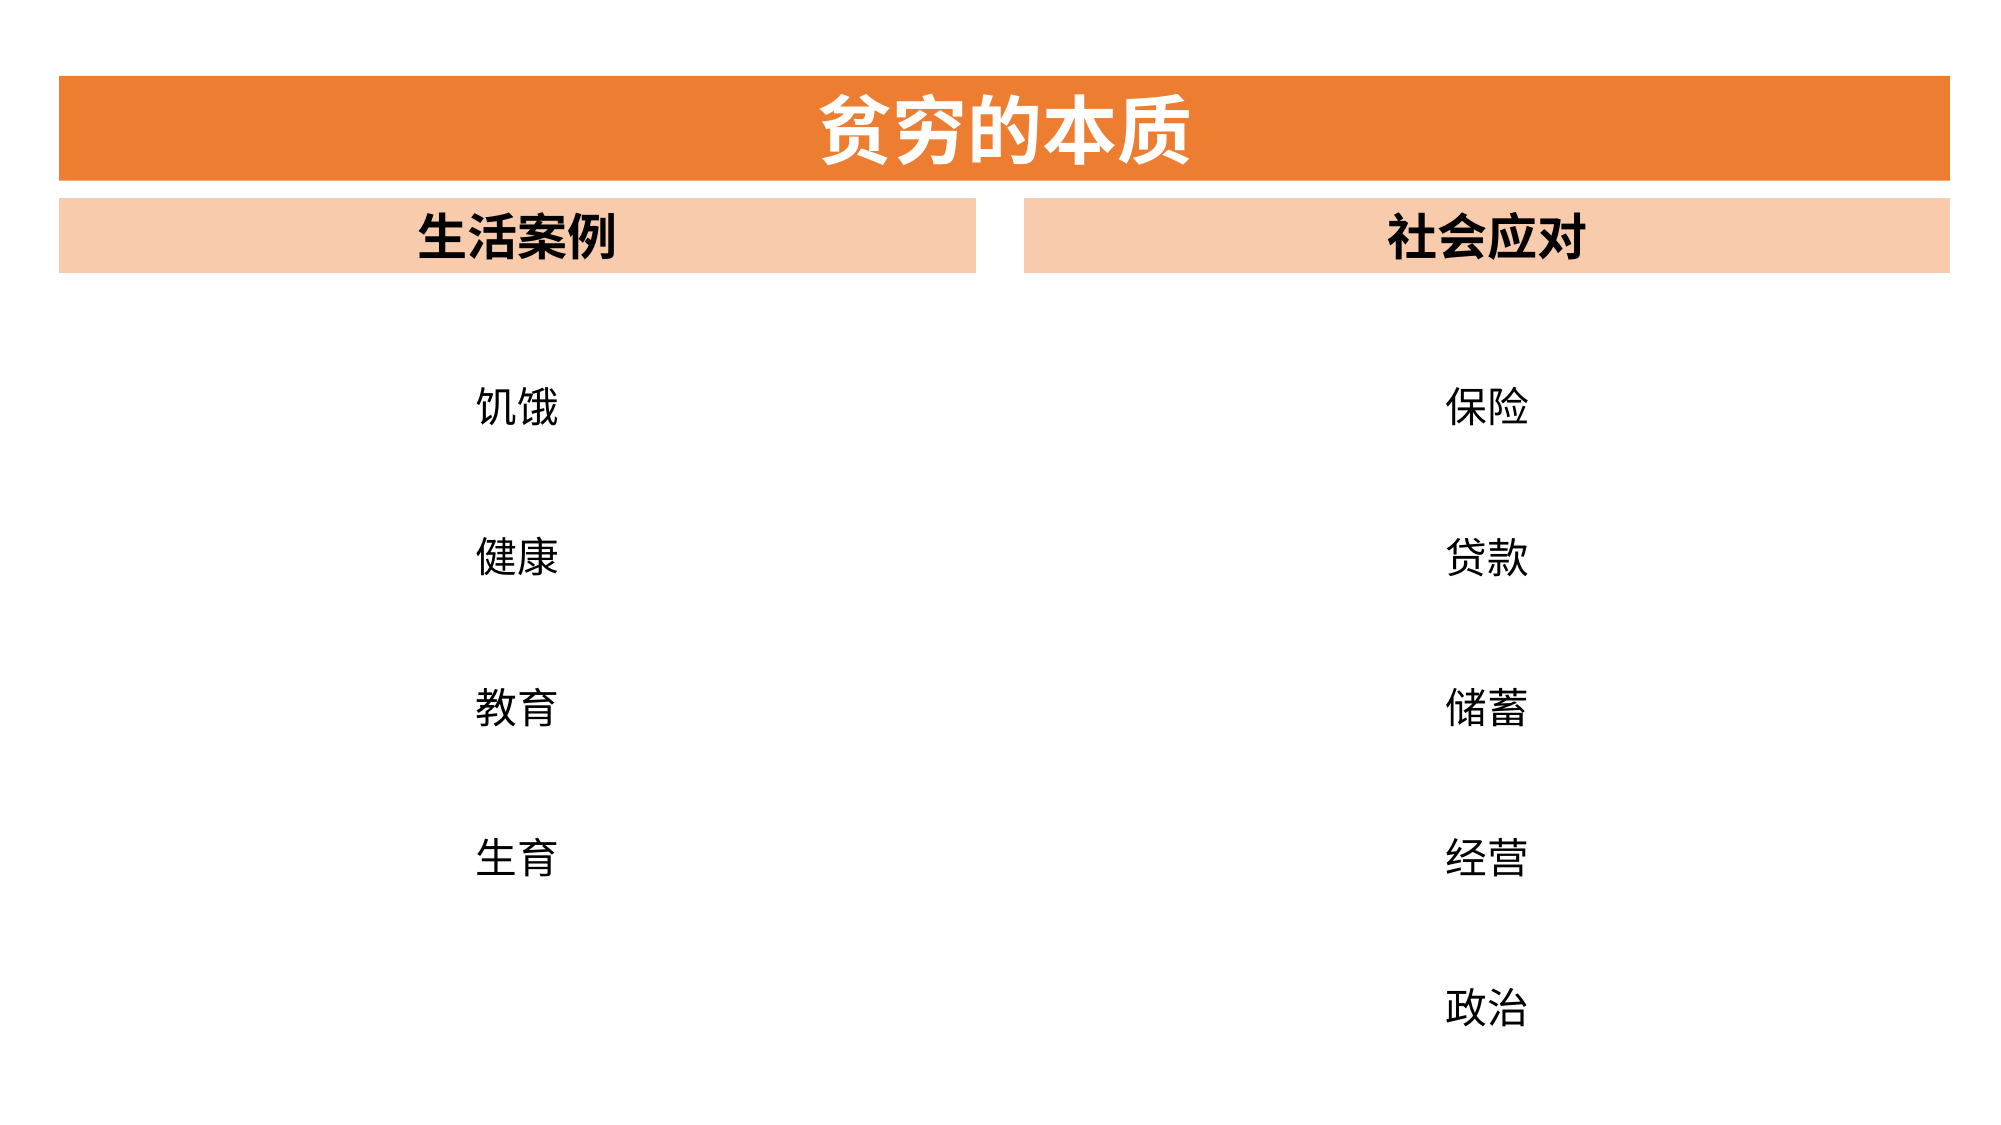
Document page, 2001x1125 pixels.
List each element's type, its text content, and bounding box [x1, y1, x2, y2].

text_box 贫穷的本质 [59, 75, 1950, 181]
text_box 保险 贷款 储蓄 经营 政治 [1024, 273, 1950, 1039]
text_box 生活案例 [59, 198, 976, 273]
text_box 饥饿 健康 教育 生育 [59, 273, 976, 889]
text_box 社会应对 [1024, 198, 1950, 273]
